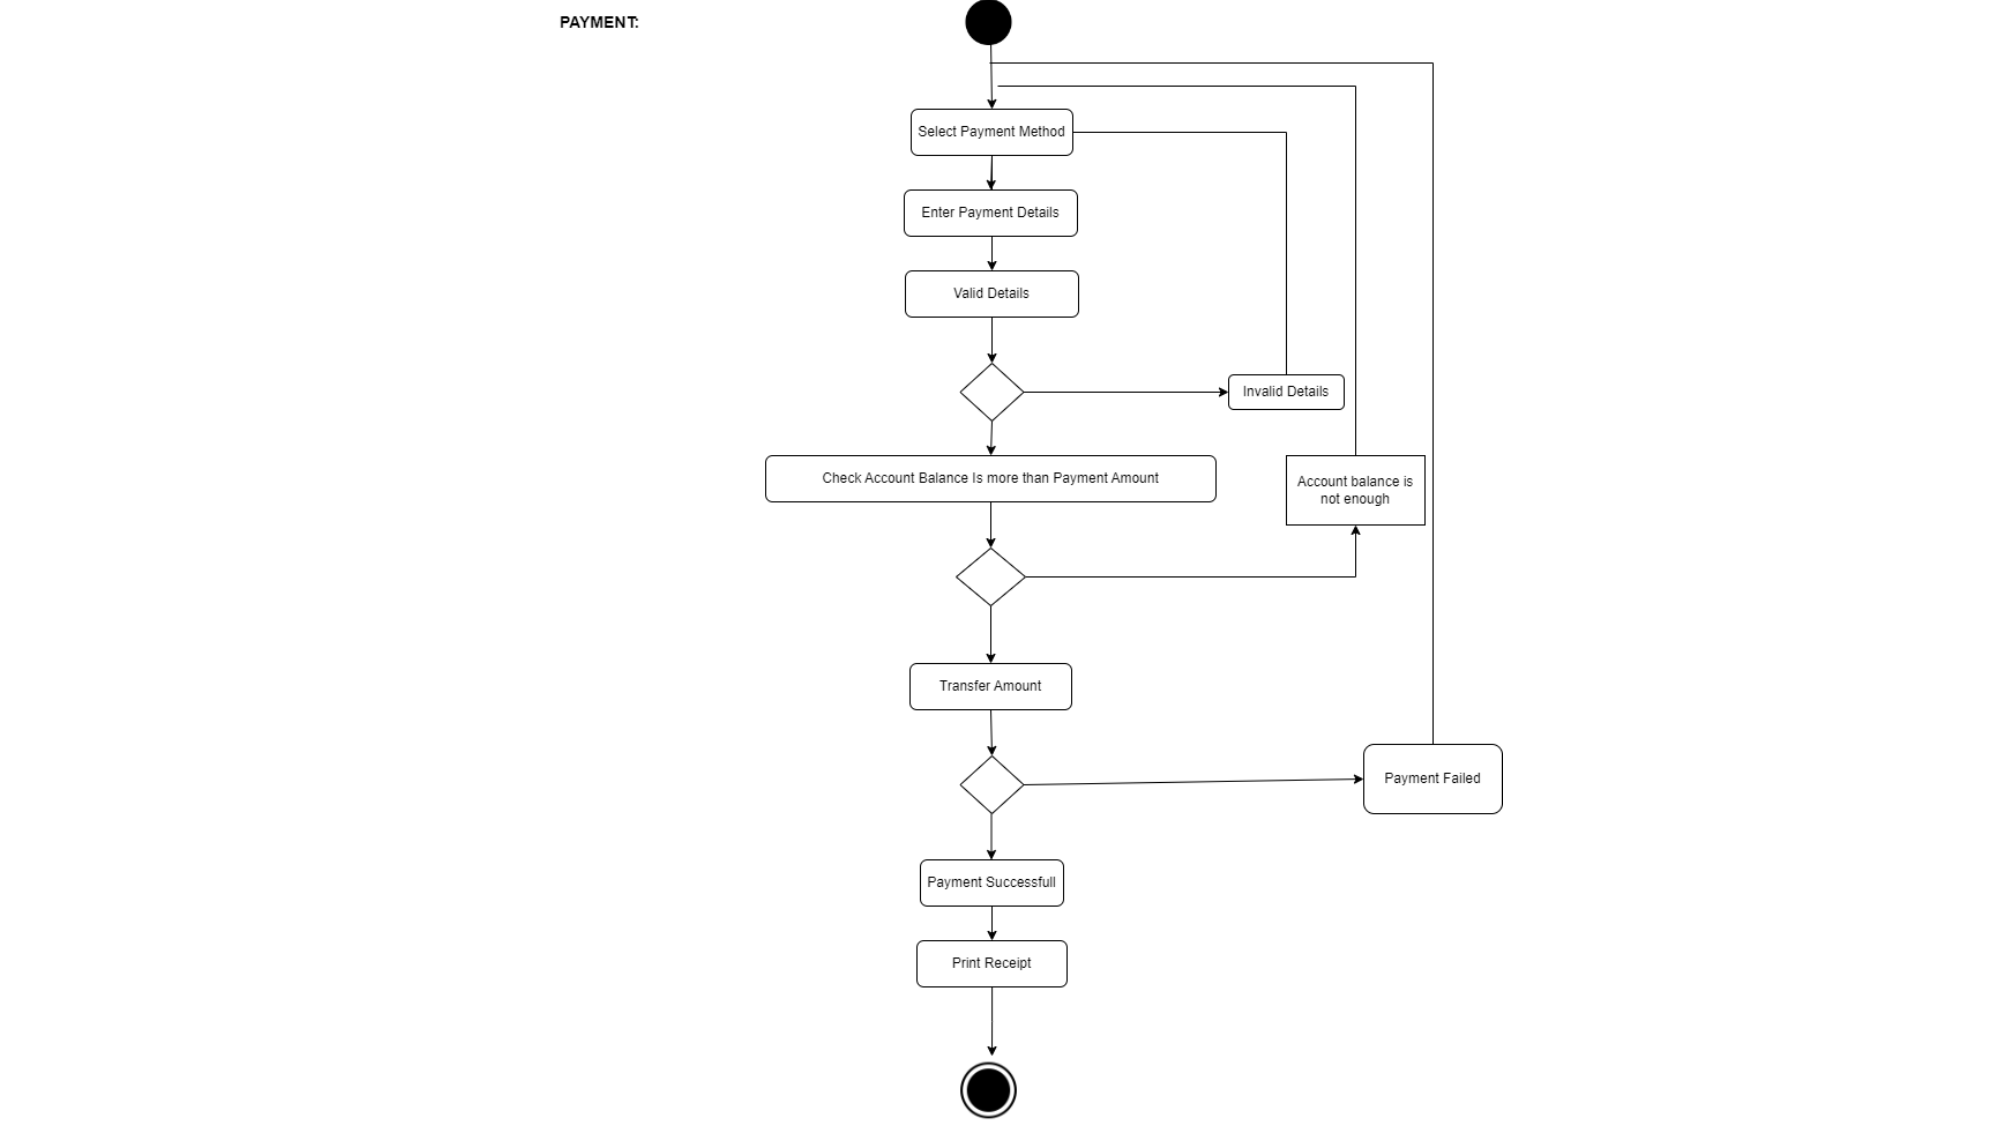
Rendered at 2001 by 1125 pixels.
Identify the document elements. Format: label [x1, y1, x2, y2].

picture [547, 0, 1503, 1125]
